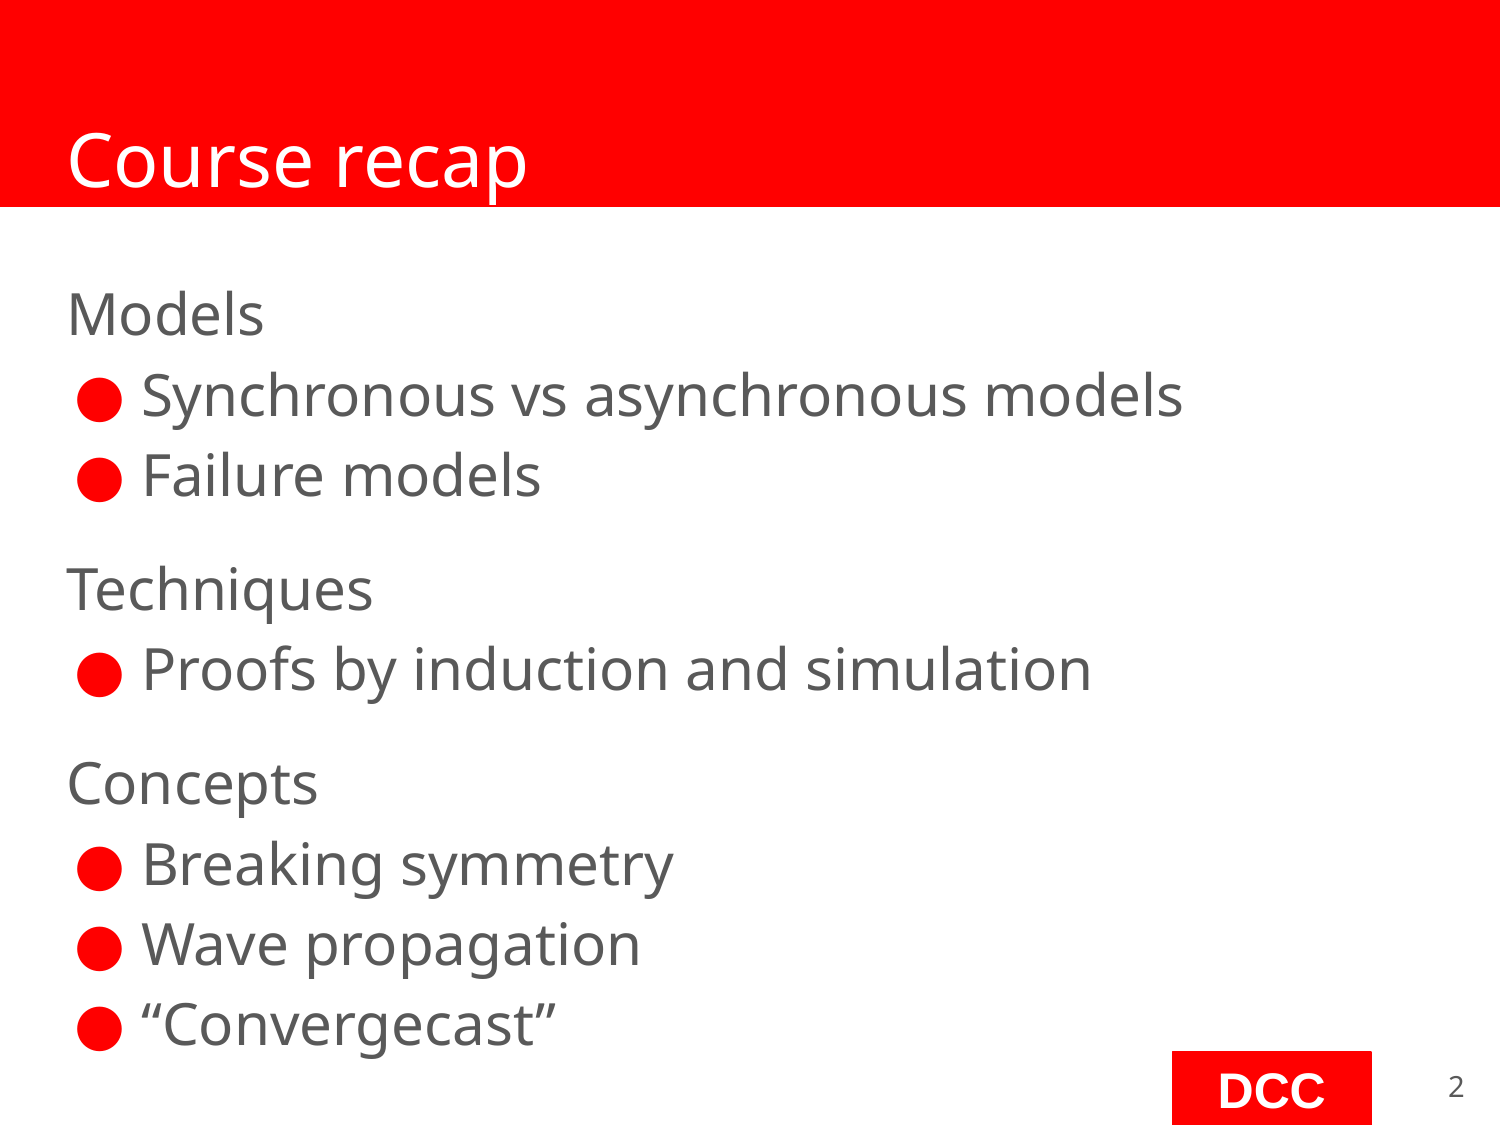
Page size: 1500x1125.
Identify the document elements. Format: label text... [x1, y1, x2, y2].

slide_number ‹#› [1389, 1044, 1480, 1125]
title Course recap [51, 97, 1449, 223]
list Models Synchronous vs asynchronous models Failure models Techniques Proofs by induction and simulation Concepts Breaking symmetry Wave propagation “Convergecast” [51, 252, 1449, 1000]
